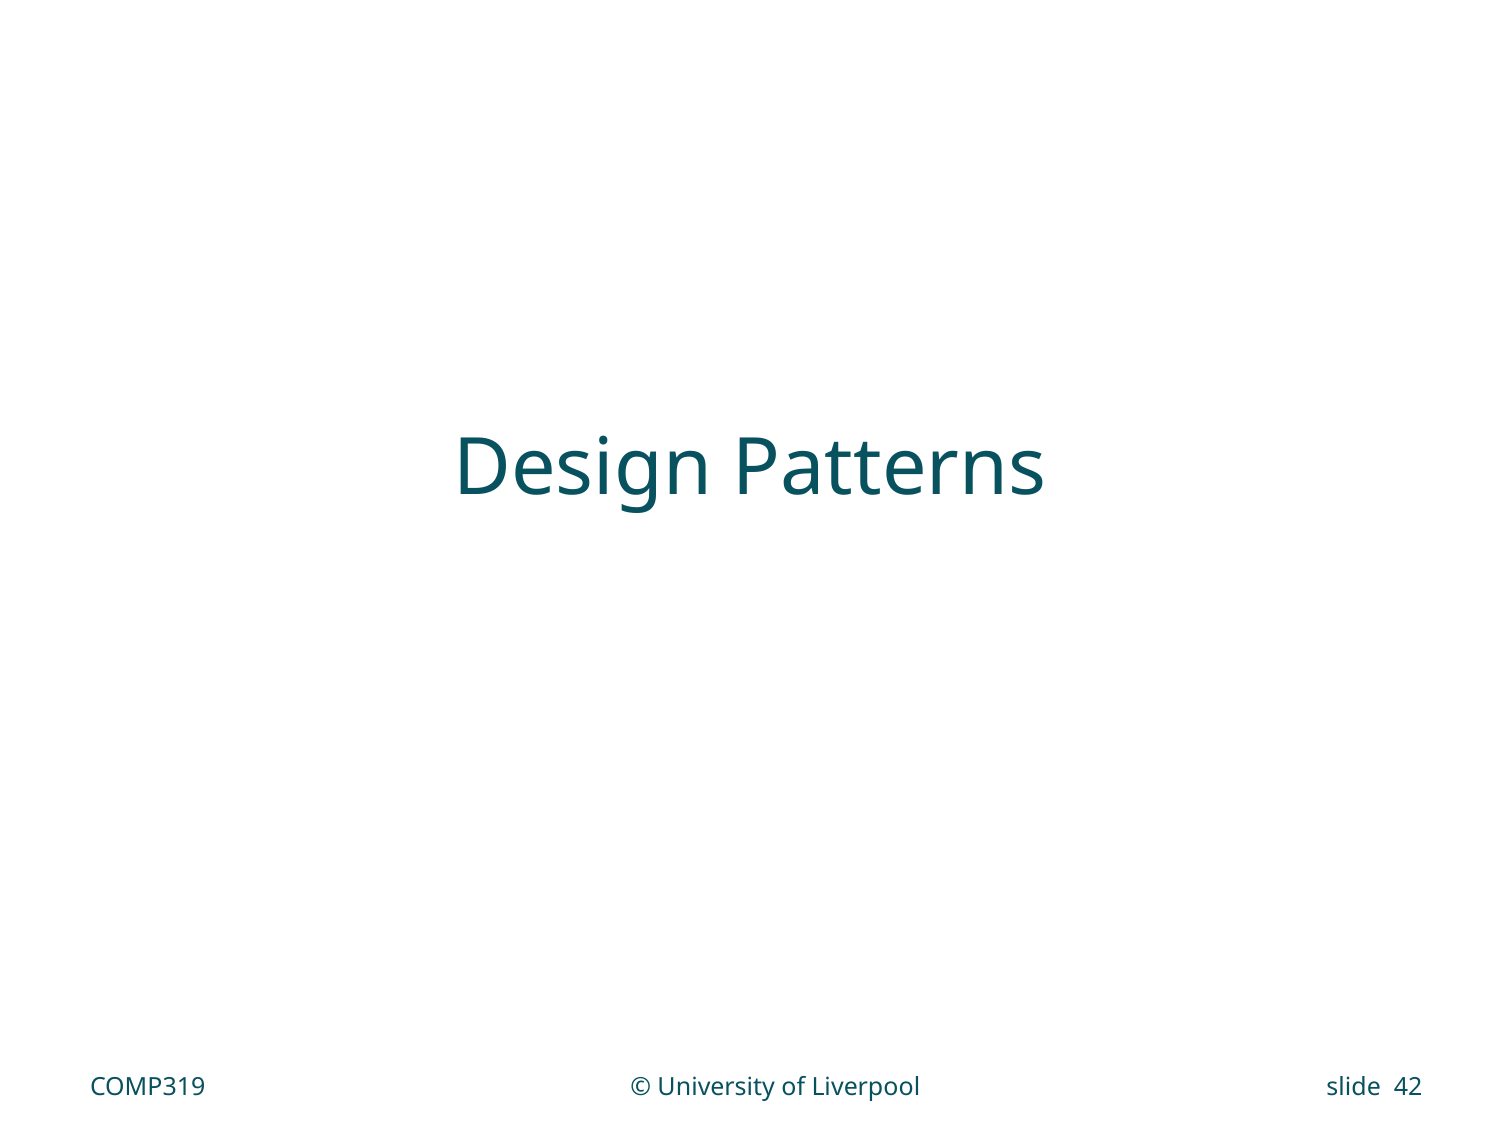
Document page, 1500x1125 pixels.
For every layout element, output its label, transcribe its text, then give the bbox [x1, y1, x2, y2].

slide_number slide 42 [1212, 1062, 1438, 1113]
slide_number © University of Liverpool [600, 1062, 951, 1125]
footer COMP319 [74, 1062, 575, 1125]
title Design Patterns [75, 408, 1425, 518]
